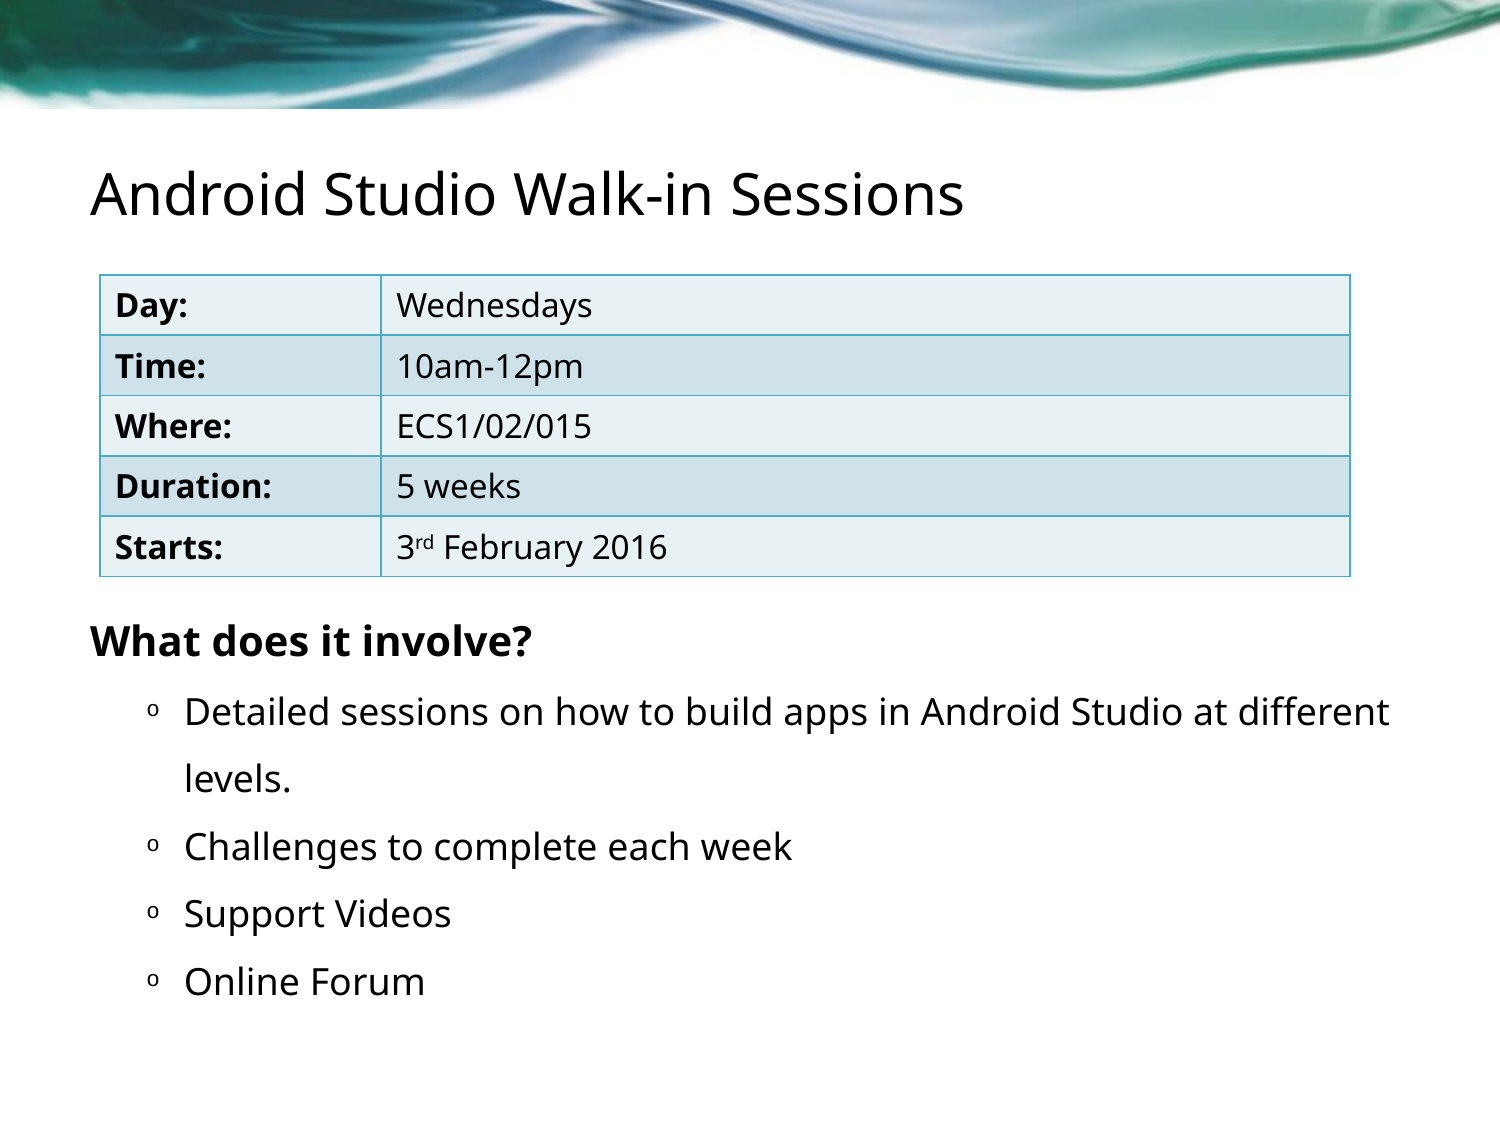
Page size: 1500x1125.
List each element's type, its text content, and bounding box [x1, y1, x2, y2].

table_cell 10am-12pm [382, 336, 1349, 395]
table_cell ECS1/02/015 [382, 396, 1349, 455]
table_cell Time: [101, 336, 380, 395]
table_header Wednesdays [382, 276, 1349, 334]
table_cell Where: [101, 396, 380, 455]
table_header Day: [101, 276, 380, 334]
picture [0, 0, 1500, 109]
table_cell 5 weeks [382, 457, 1349, 515]
title Android Studio Walk-in Sessions [75, 149, 1425, 300]
table_cell Duration: [101, 457, 380, 515]
table_cell 3rd February 2016 [382, 517, 1349, 576]
table_cell Starts: [101, 517, 380, 576]
list What does it involve? Detailed sessions on how to build apps in Android Studio at different levels. Challenges to complete each week Support Videos Online Forum [75, 582, 1425, 1050]
